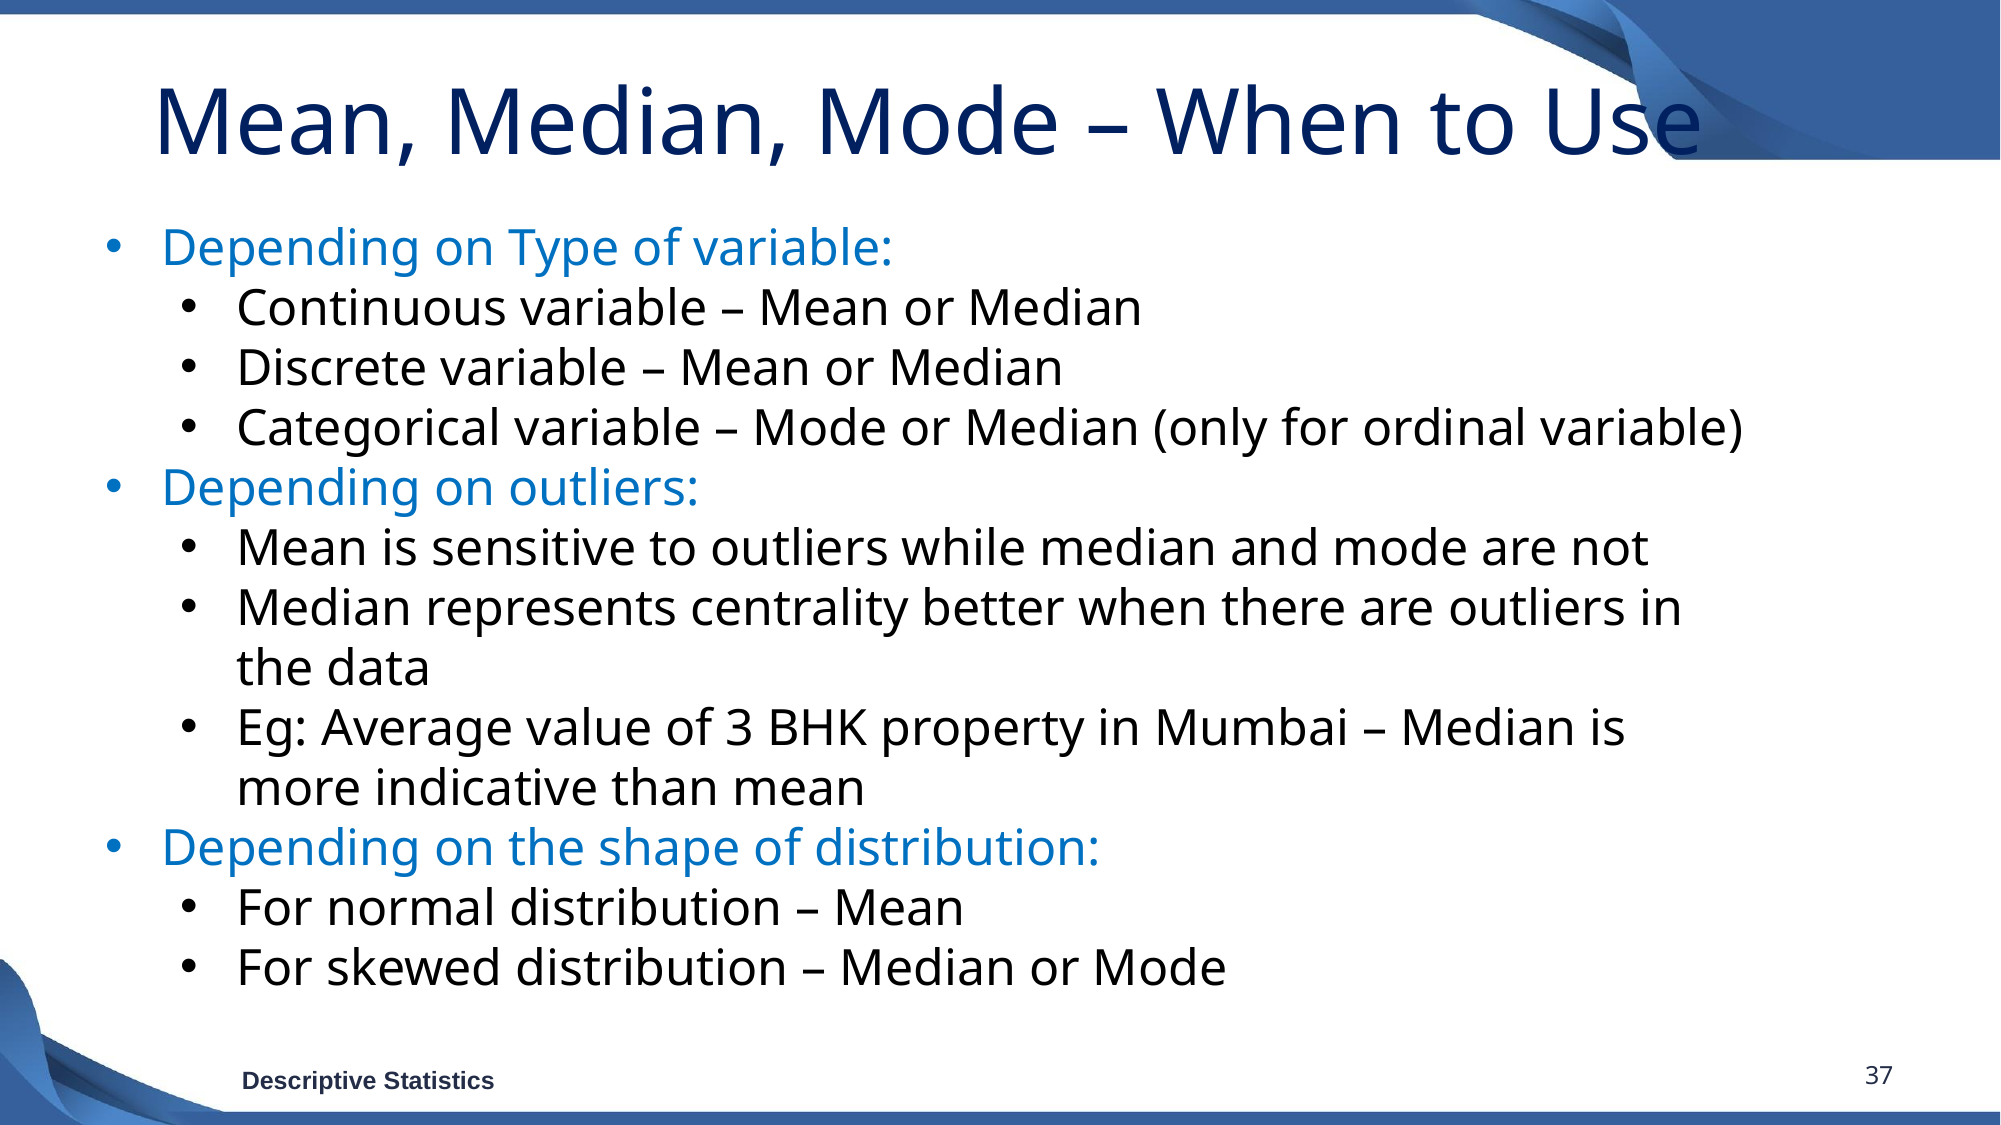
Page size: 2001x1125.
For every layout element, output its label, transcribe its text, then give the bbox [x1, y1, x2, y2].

picture [0, 0, 2001, 1125]
title Mean, Median, Mode – When to Use [137, 59, 1863, 190]
text_box Depending on Type of variable: Continuous variable – Mean or Median Discrete variable – Mean or Median Categorical variable – Mode or Median (only for ordinal variable) Depending on outliers: Mean is sensitive to outliers while median and mode are not Median represents centrality better when there are outliers in the data Eg: Average value of 3 BHK property in Mumbai – Median is more indicative than mean Depending on the shape of distribution: For normal distribution – Mean For skewed distribution – Median or Mode [90, 208, 1768, 1003]
